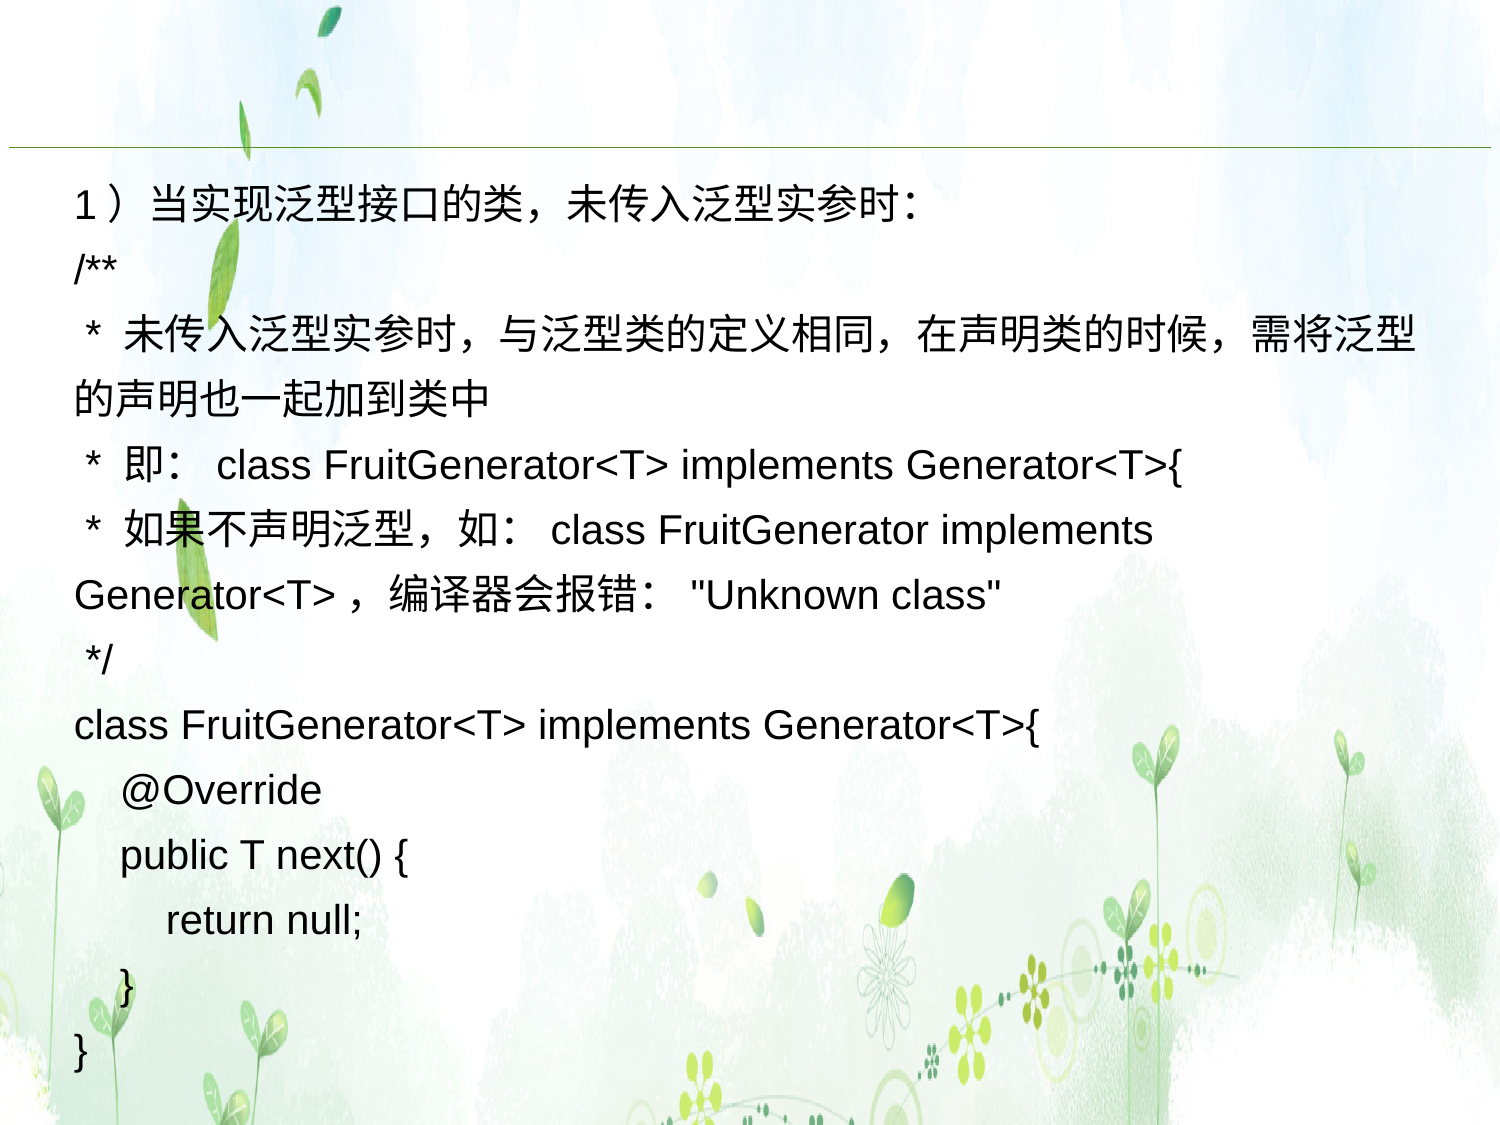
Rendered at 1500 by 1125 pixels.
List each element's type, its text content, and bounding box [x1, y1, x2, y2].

picture [0, 0, 1500, 1125]
text_box 1）当实现泛型接口的类，未传入泛型实参时： /** * 未传入泛型实参时，与泛型类的定义相同，在声明类的时候，需将泛型的声明也一起加到类中 * 即：class FruitGenerator<T> implements Generator<T>{ * 如果不声明泛型，如：class FruitGenerator implements Generator<T>，编译器会报错："Unknown class" */ class FruitGenerator<T> implements Generator<T>{ @Override public T next() { return null; } } [59, 155, 1472, 1081]
